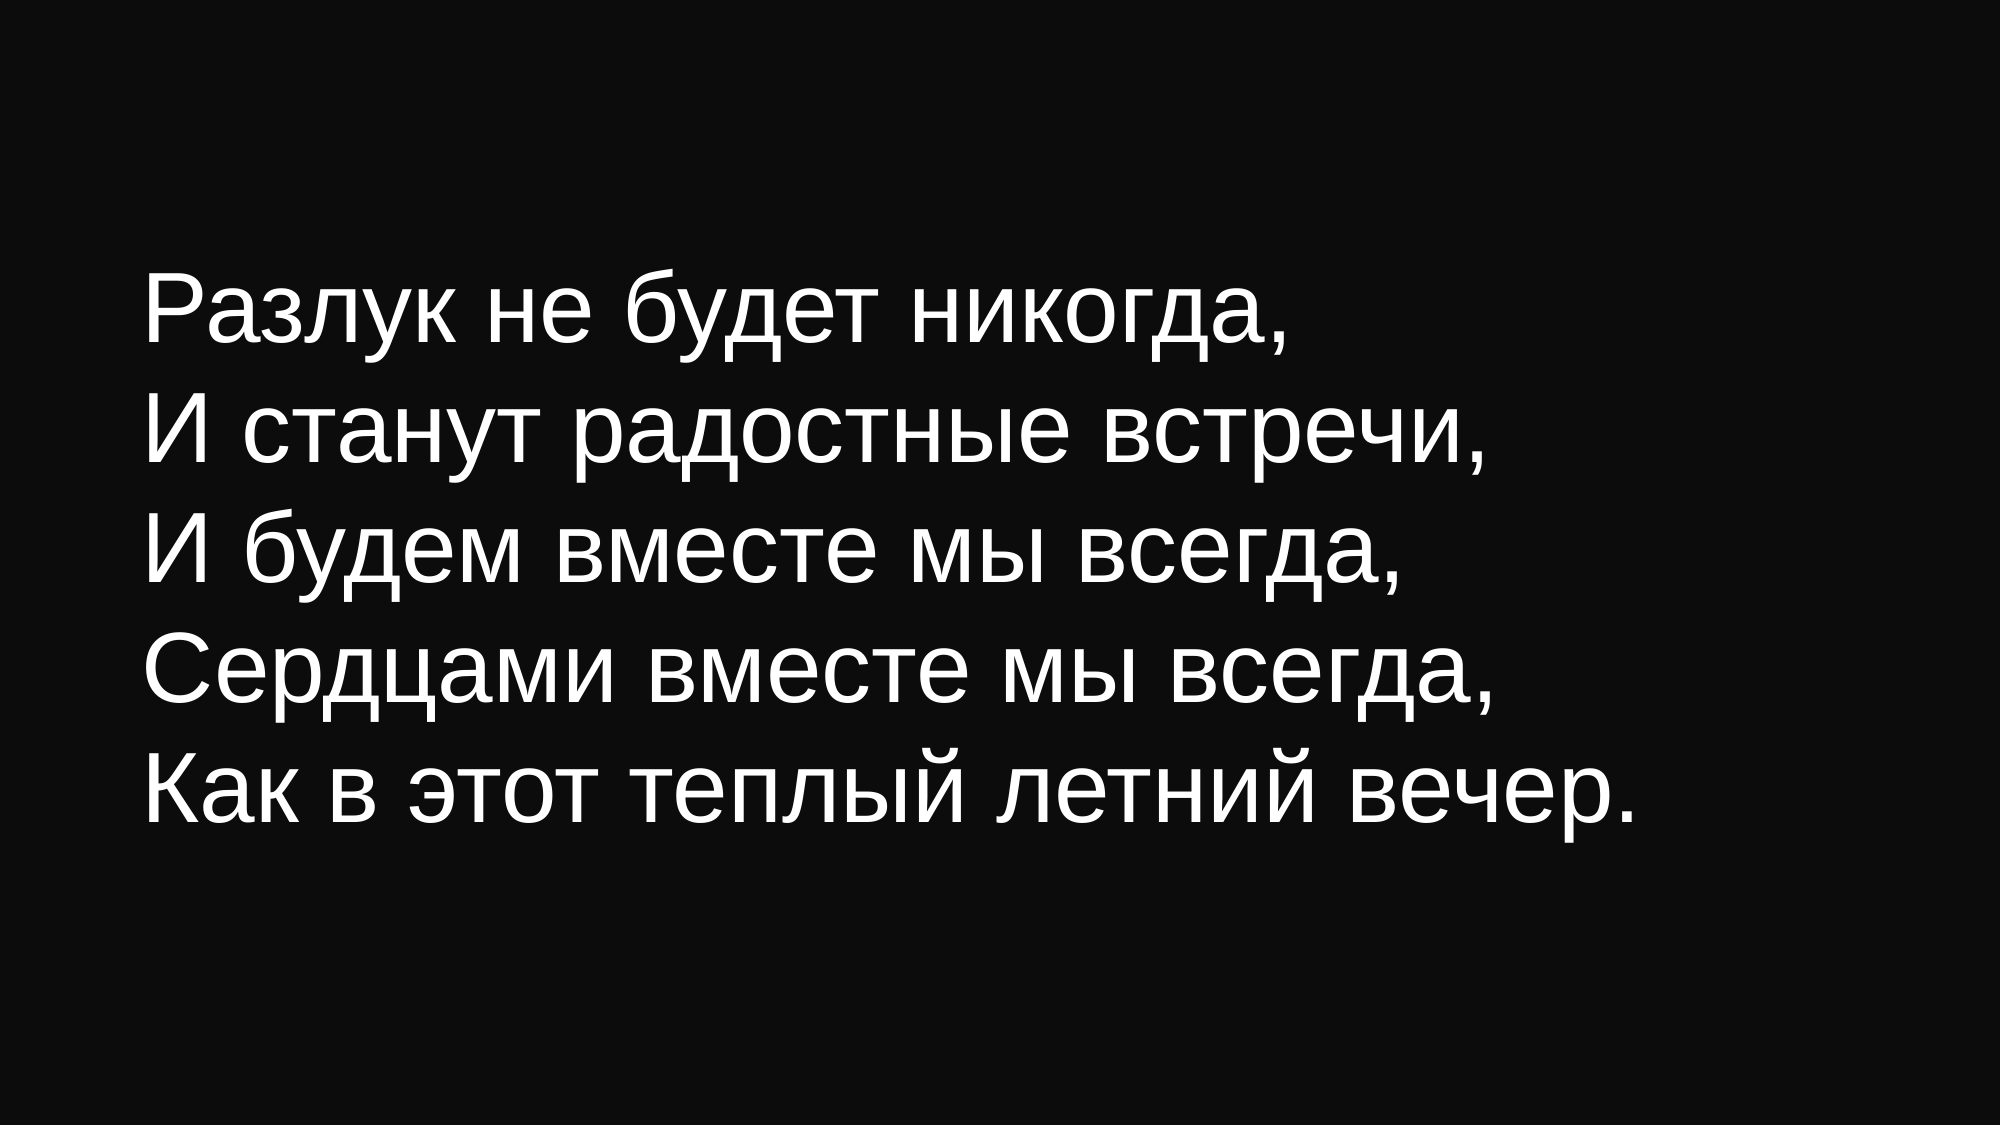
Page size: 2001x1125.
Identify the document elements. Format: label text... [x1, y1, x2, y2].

text_box Разлук не будет никогда, И станут радостные встречи, И будем вместе мы всегда, Сердцами вместе мы всегда, Как в этот теплый летний вечер. [126, 159, 1703, 926]
